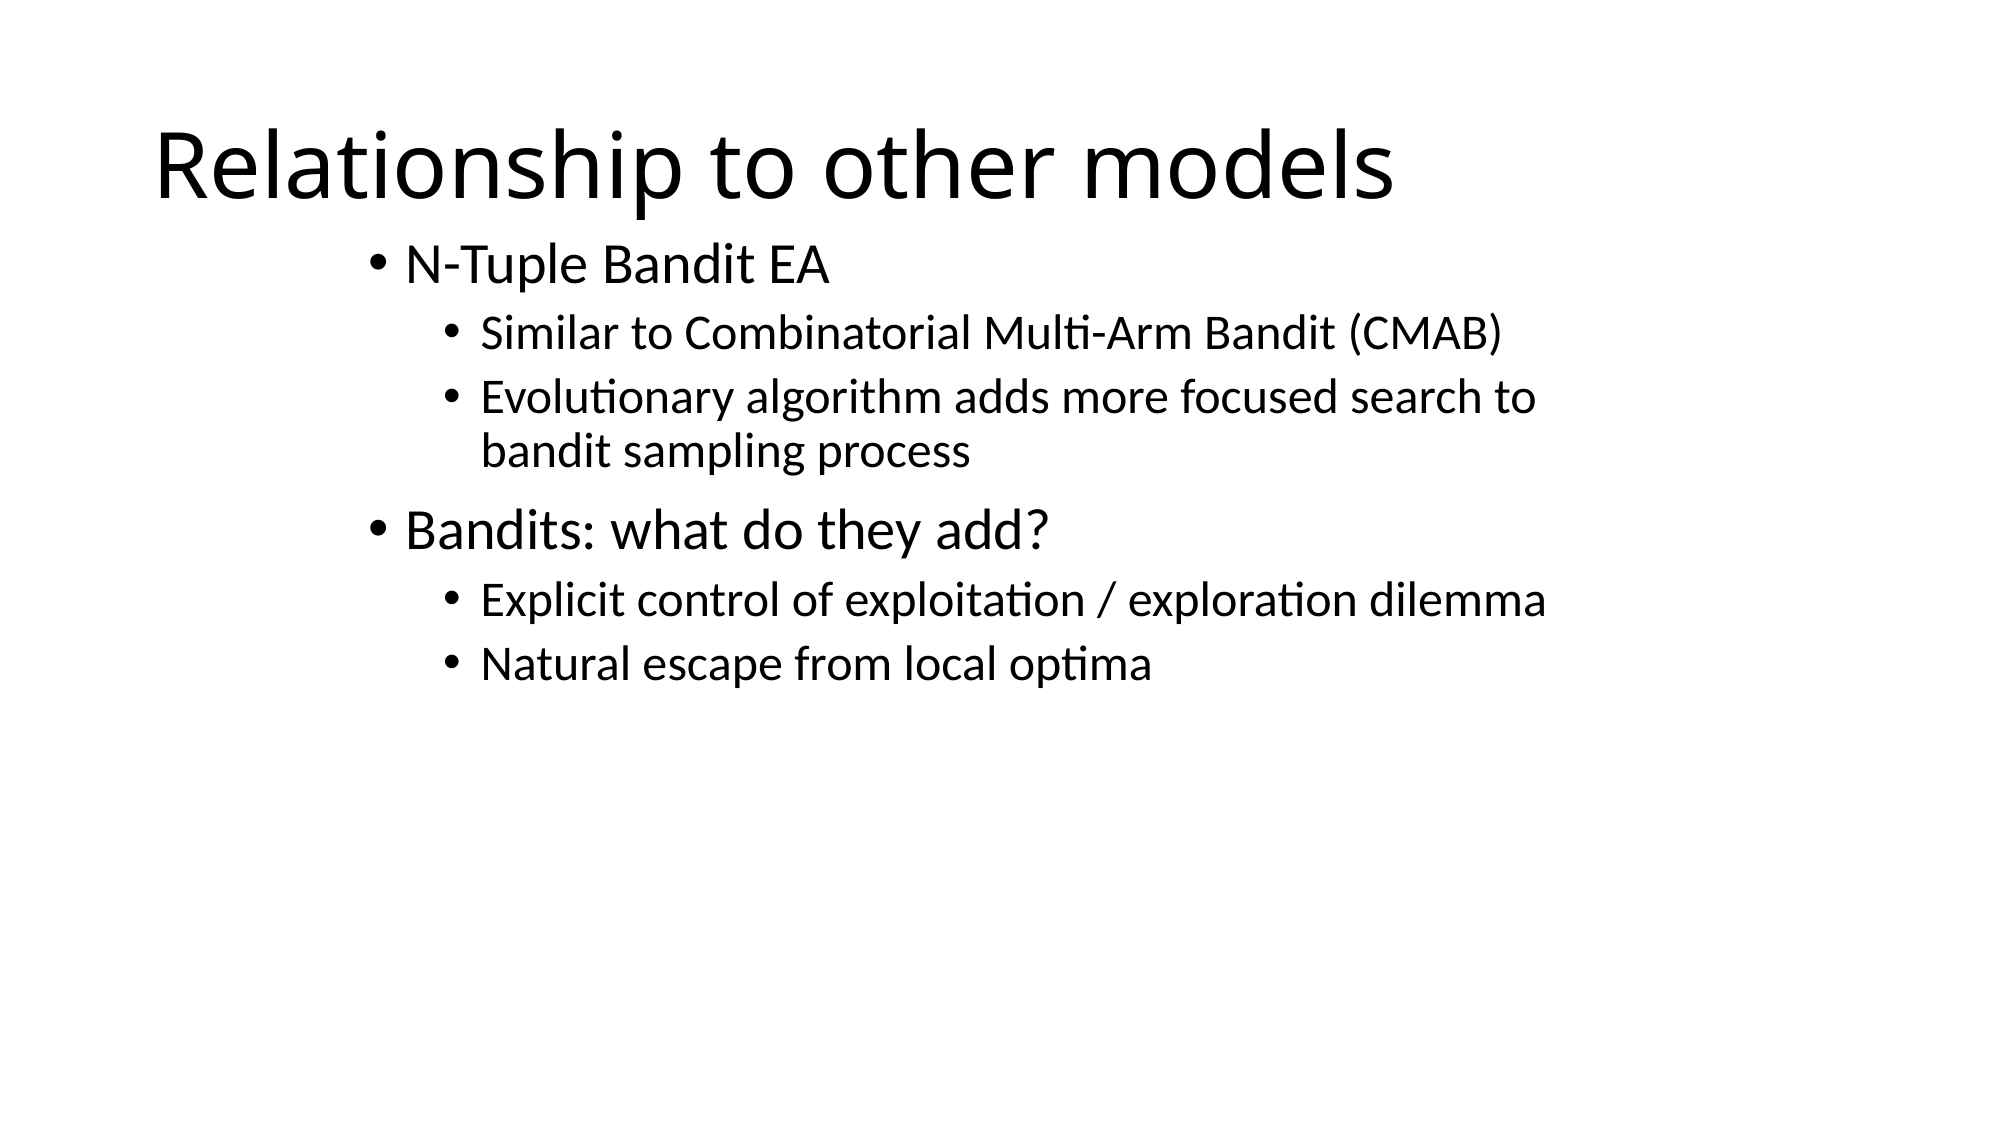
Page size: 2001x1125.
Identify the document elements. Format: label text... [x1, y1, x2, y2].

list N-Tuple Bandit EA Similar to Combinatorial Multi-Arm Bandit (CMAB) Evolutionary algorithm adds more focused search to bandit sampling process Bandits: what do they add? Explicit control of exploitation / exploration dilemma Natural escape from local optima [353, 225, 1647, 1014]
title Relationship to other models [137, 59, 1863, 278]
